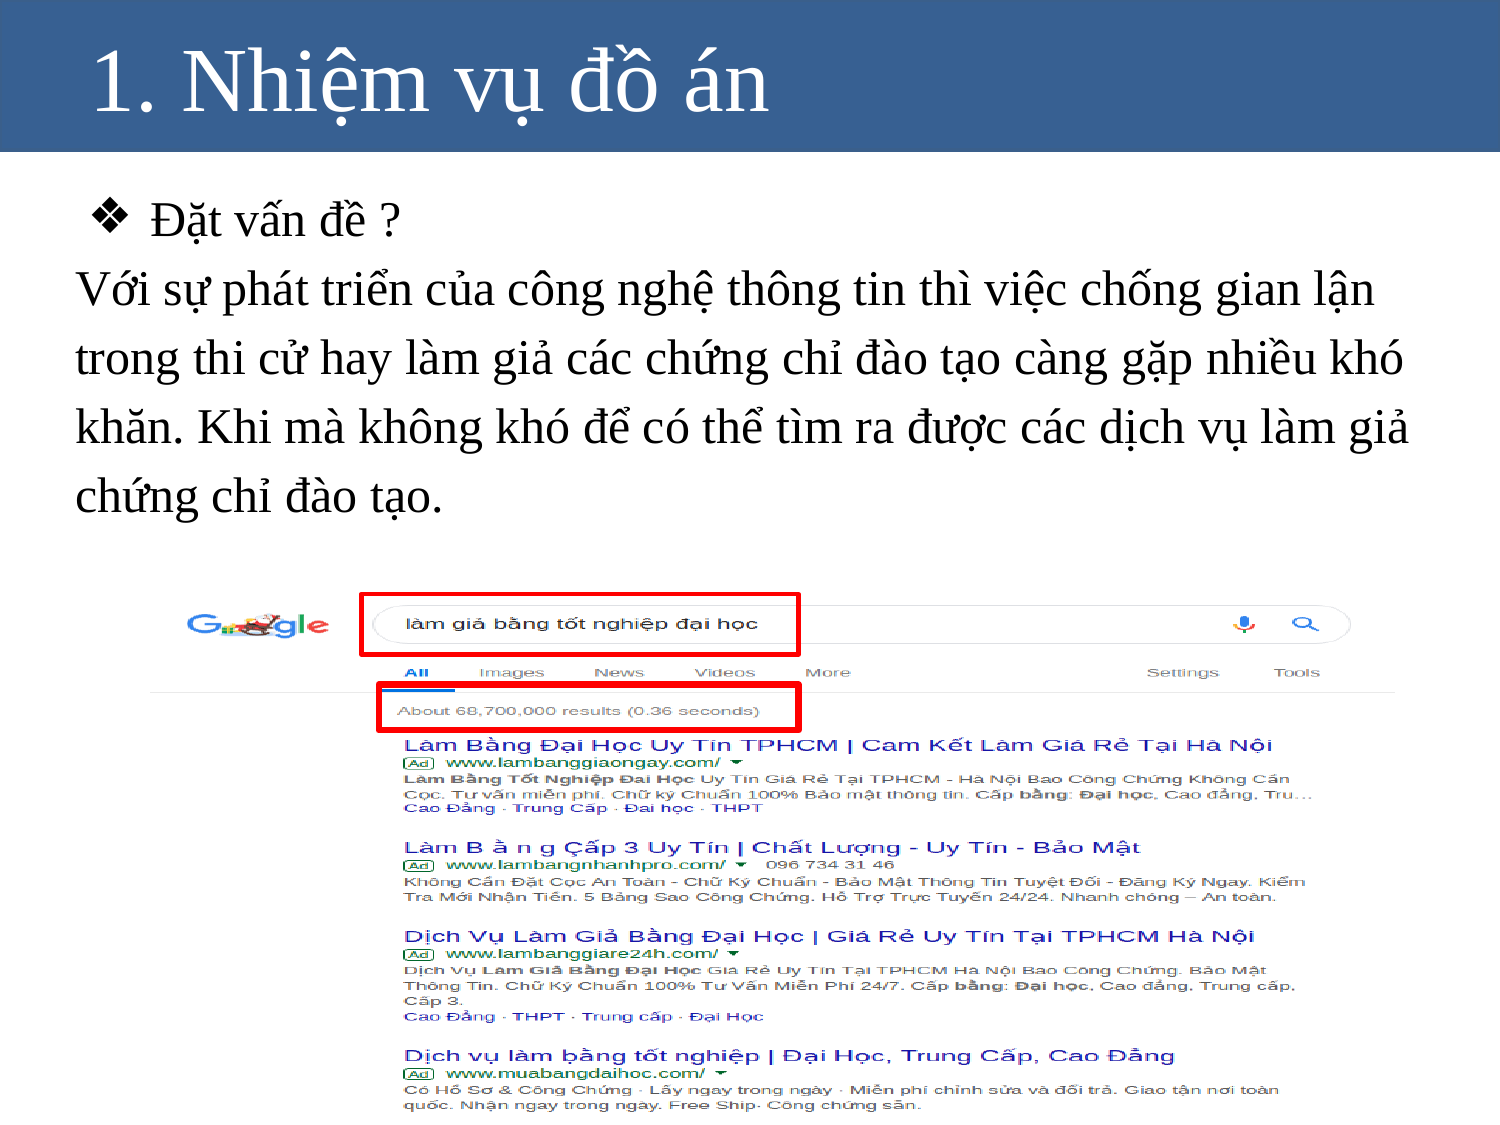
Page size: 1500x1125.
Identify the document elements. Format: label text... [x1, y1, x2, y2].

text_box 1. Nhiệm vụ đồ án [74, 0, 1425, 150]
picture [149, 589, 1395, 1125]
text_box Đặt vấn đề ? Với sự phát triển của công nghệ thông tin thì việc chống gian lận trong thi cử hay làm giả các chứng chỉ đào tạo càng gặp nhiều khó khăn. Khi mà không khó để có thể tìm ra được các dịch vụ làm giả chứng chỉ đào tạo. [75, 172, 1464, 1125]
